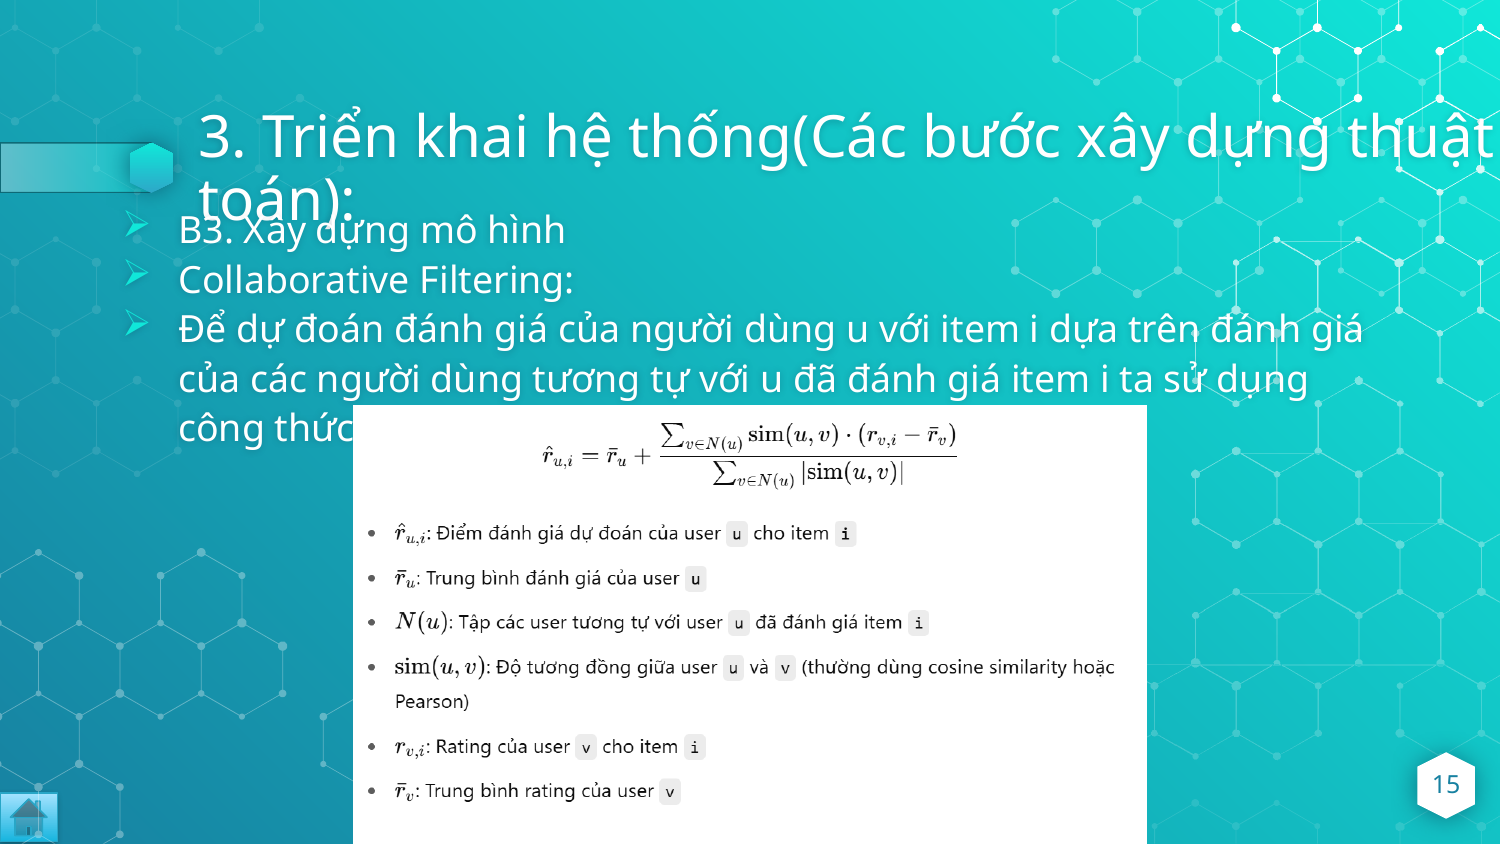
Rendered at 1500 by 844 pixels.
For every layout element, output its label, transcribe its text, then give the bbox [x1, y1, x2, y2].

slide_number 15 [1417, 752, 1475, 819]
picture [353, 404, 1147, 844]
list B3. Xây dựng mô hình Collaborative Filtering: Để dự đoán đánh giá của người dùng u với item i dựa trên đánh giá của các người dùng tương tự với u đã đánh giá item i ta sử dụng công thức: [103, 201, 1397, 833]
title 3. Triển khai hệ thống(Các bước xây dựng thuật toán): [198, 111, 1500, 229]
